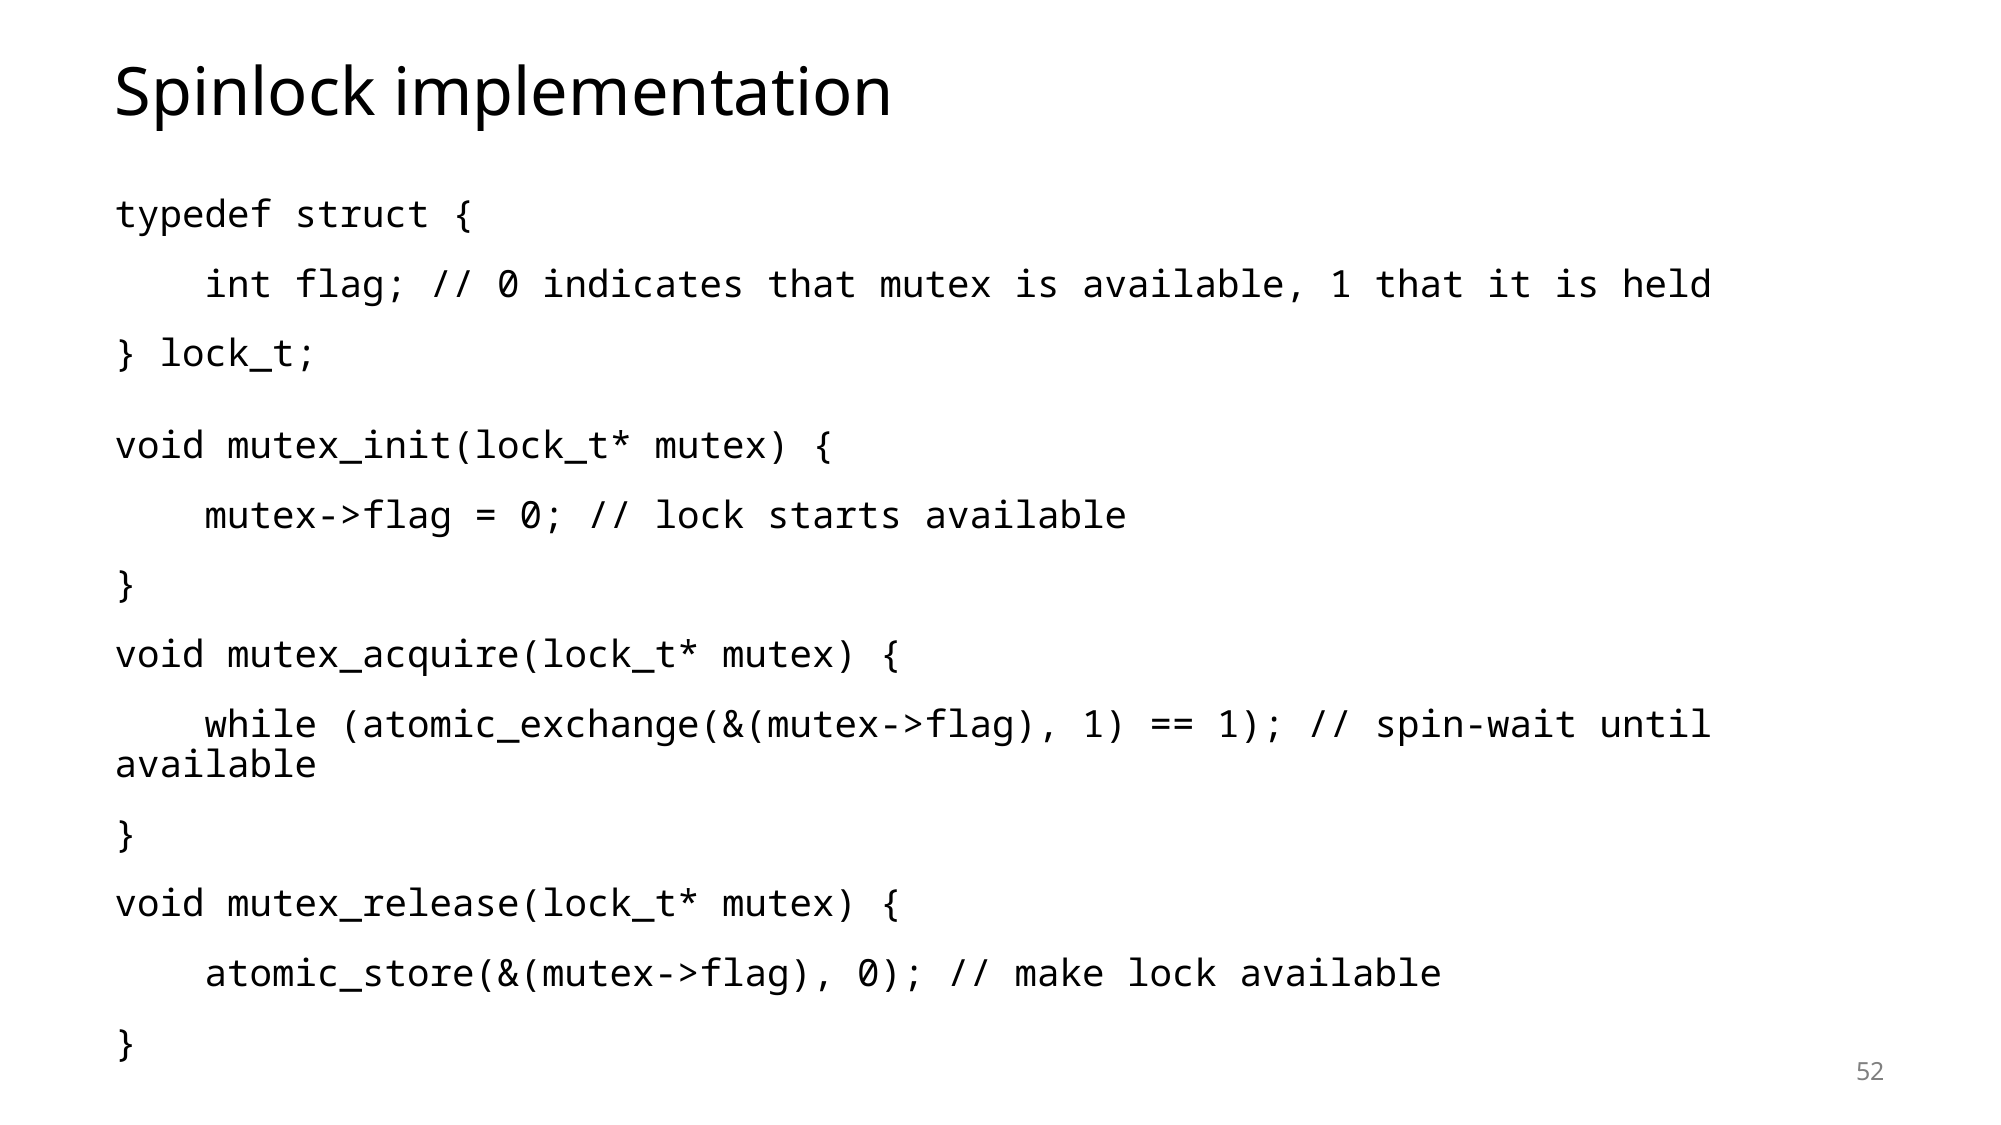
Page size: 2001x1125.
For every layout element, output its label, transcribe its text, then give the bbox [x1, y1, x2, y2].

title Spinlock implementation [99, 37, 1900, 150]
list typedef struct { int flag; // 0 indicates that mutex is available, 1 that it is held } lock_t; void mutex_init(lock_t* mutex) { mutex->flag = 0; // lock starts available } void mutex_acquire(lock_t* mutex) { while (atomic_exchange(&(mutex->flag), 1) == 1); // spin-wait until available } void mutex_release(lock_t* mutex) { atomic_store(&(mutex->flag), 0); // make lock available } [99, 187, 1900, 1013]
slide_number 52 [1749, 1042, 1900, 1103]
